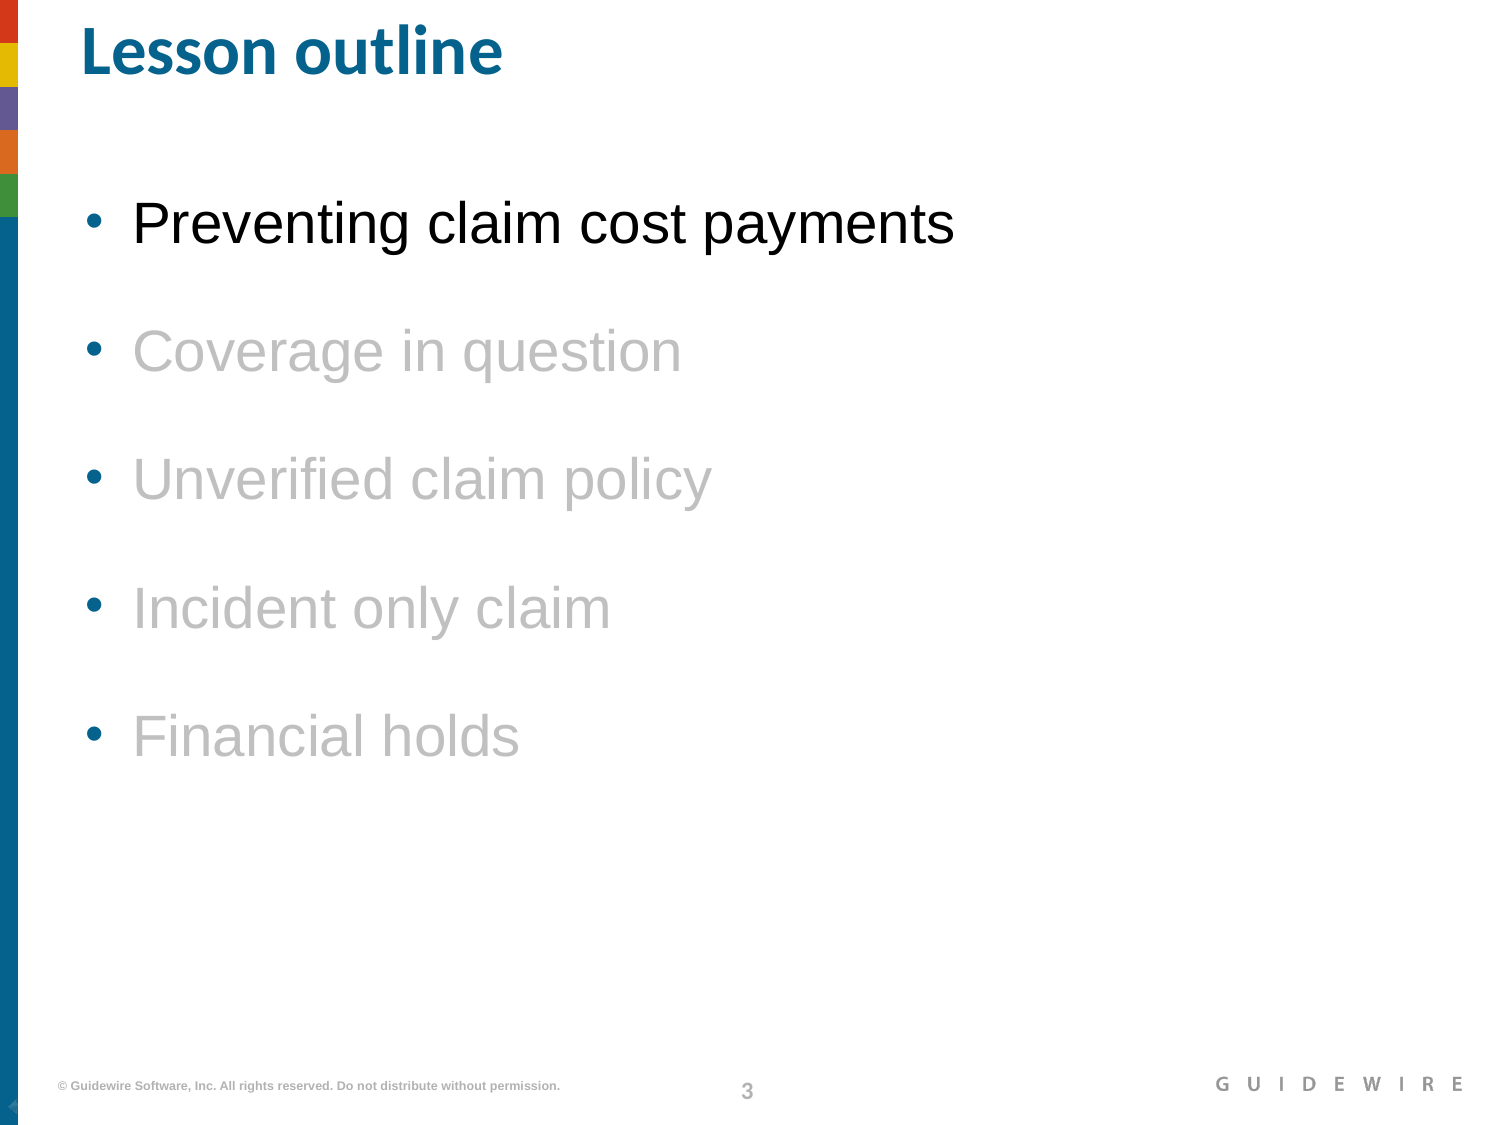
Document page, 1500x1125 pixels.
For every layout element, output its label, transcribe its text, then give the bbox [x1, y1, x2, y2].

picture [0, 0, 18, 216]
title Lesson outline [81, 19, 1446, 142]
picture [1215, 1073, 1480, 1096]
list Preventing claim cost payments Coverage in question Unverified claim policy Incident only claim Financial holds [85, 149, 1450, 1050]
picture [10, 1101, 18, 1111]
